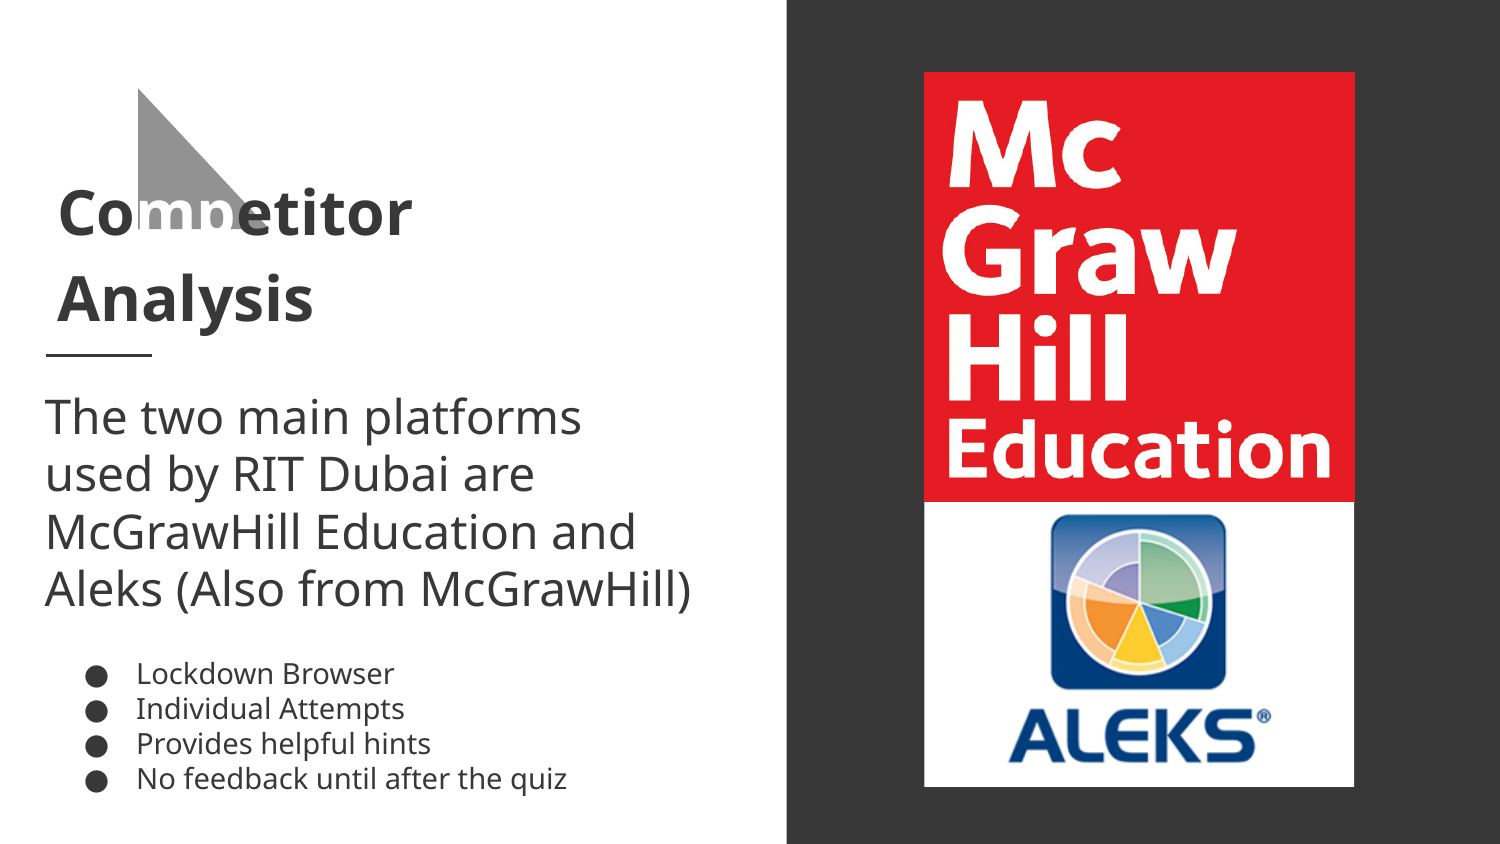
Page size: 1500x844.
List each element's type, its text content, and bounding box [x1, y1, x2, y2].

picture [923, 72, 1355, 787]
subtitle The two main platforms used by RIT Dubai are McGrawHill Education and Aleks (Also from McGrawHill) [29, 371, 709, 588]
text_box Lockdown Browser Individual Attempts Provides helpful hints No feedback until after the quiz [46, 640, 1235, 811]
title Competitor Analysis [41, 146, 675, 234]
